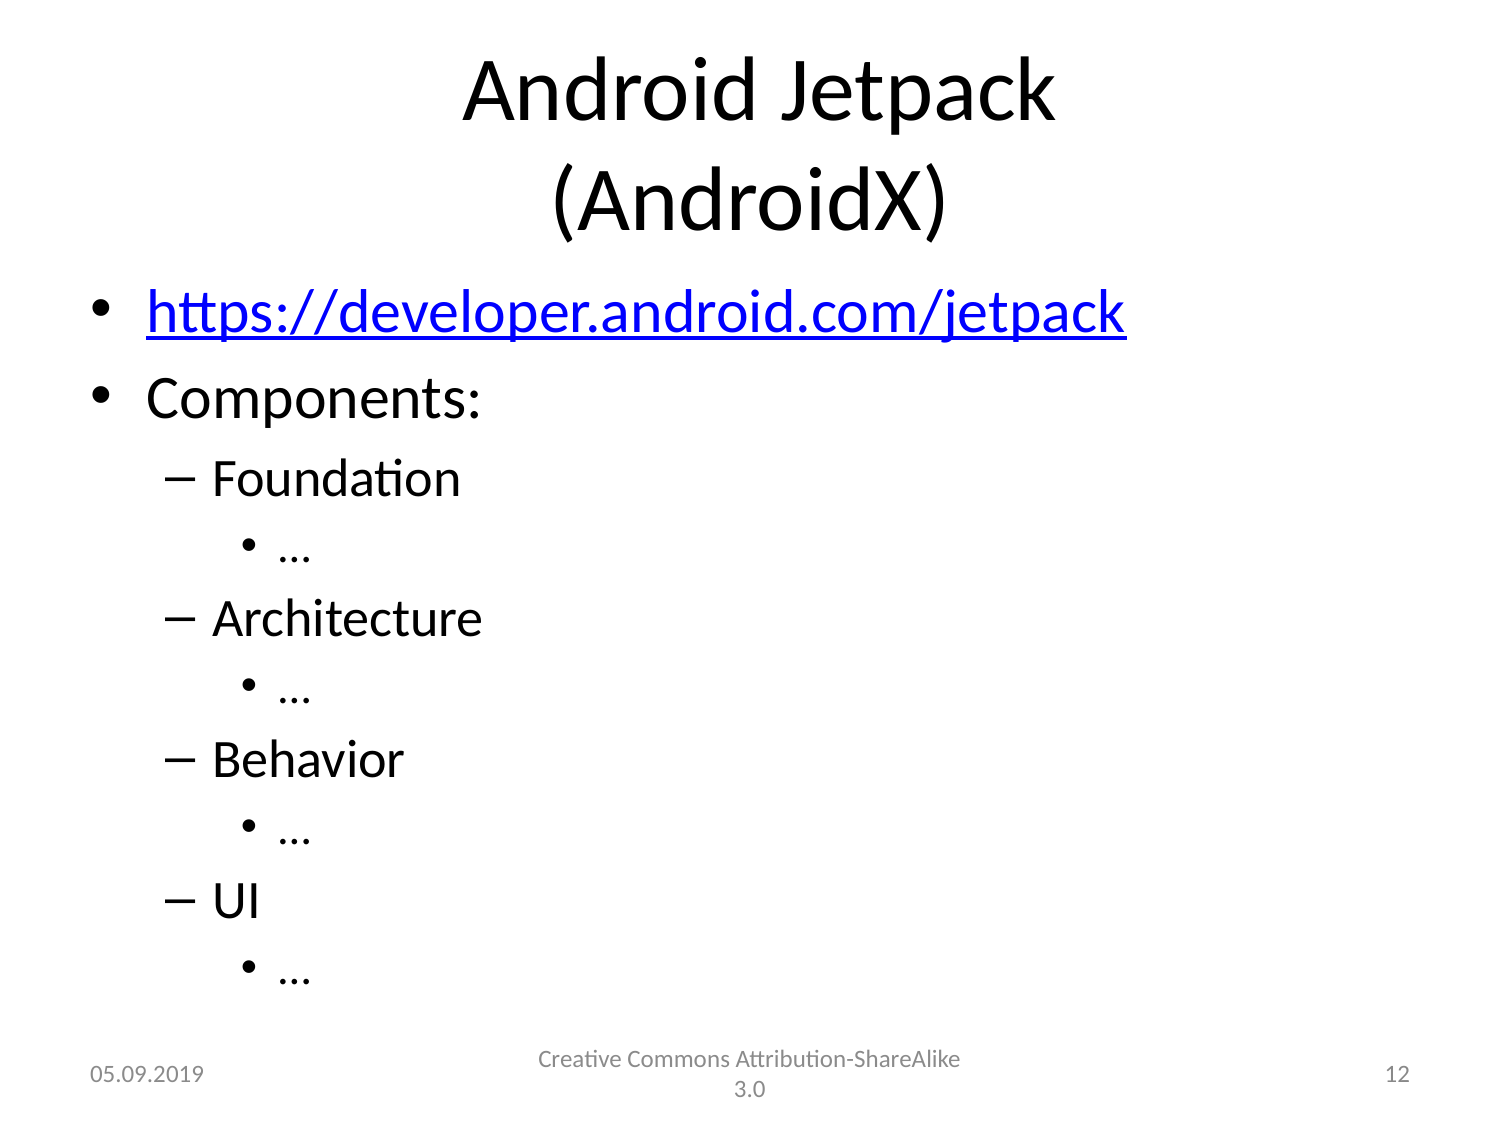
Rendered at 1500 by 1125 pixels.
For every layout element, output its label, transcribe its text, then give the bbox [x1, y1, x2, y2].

footer Creative Commons Attribution-ShareAlike 3.0 [512, 1042, 988, 1103]
list https://developer.android.com/jetpack Components: Foundation … Architecture … Behavior … UI … [75, 262, 1425, 1005]
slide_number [75, 1042, 425, 1103]
slide_number 12 [1074, 1042, 1425, 1103]
title Android Jetpack (AndroidX) [75, 45, 1425, 233]
